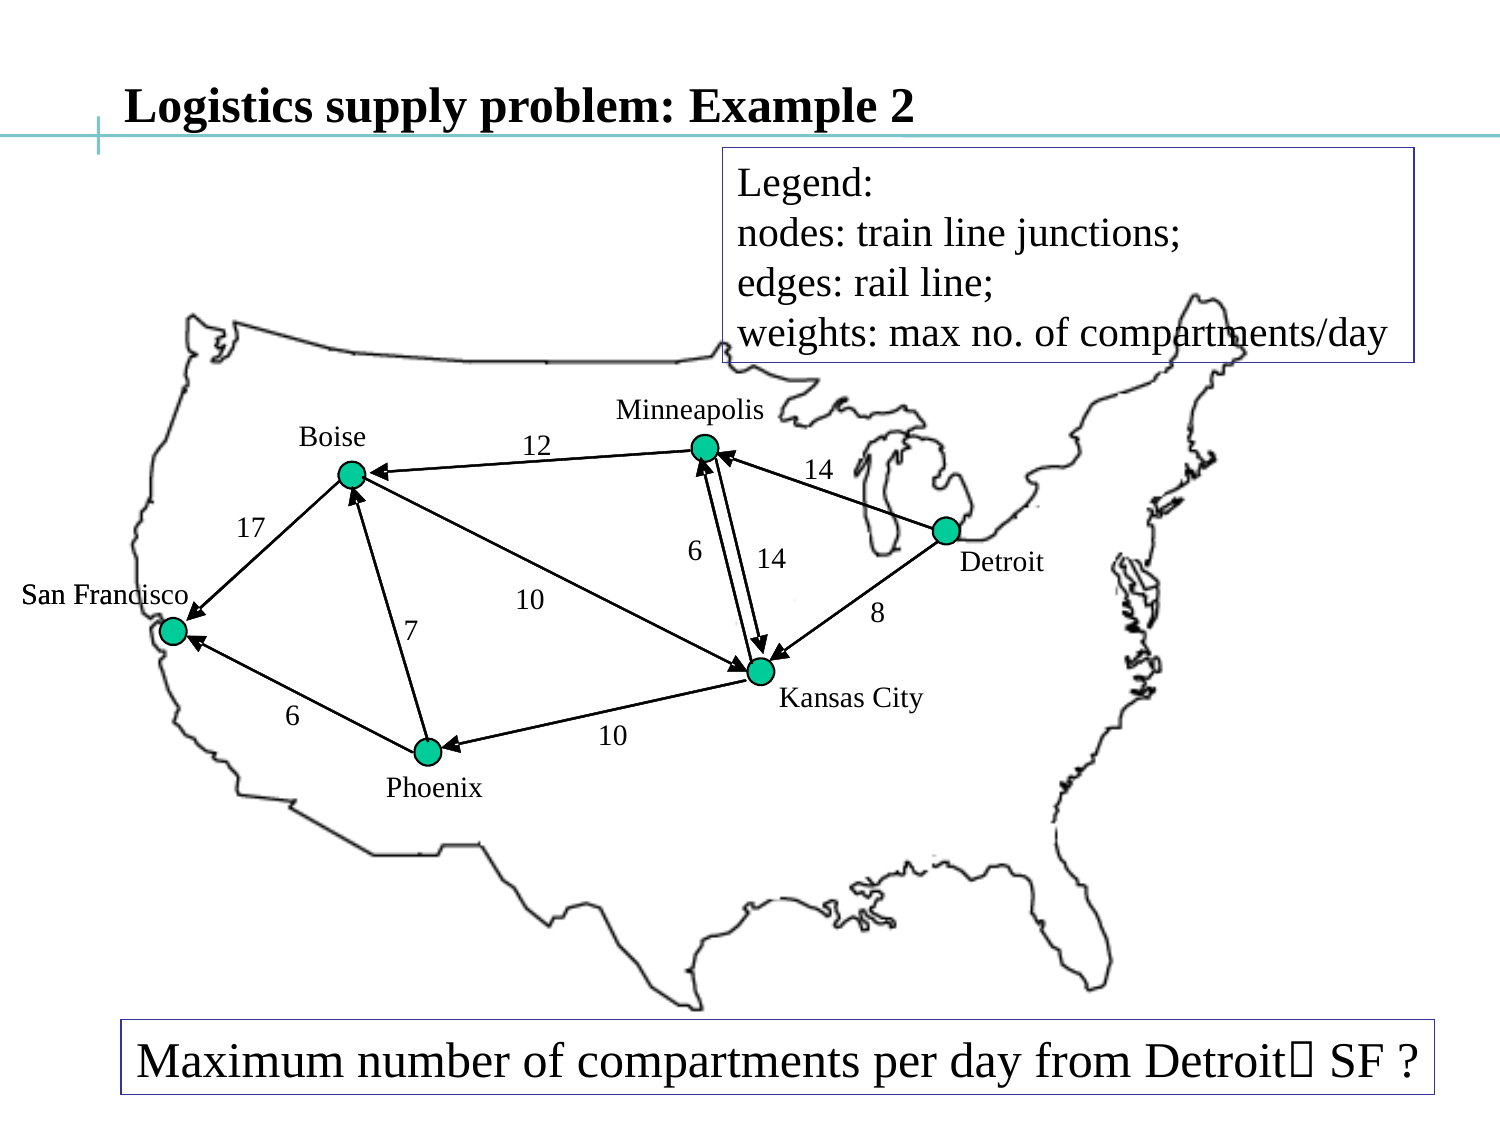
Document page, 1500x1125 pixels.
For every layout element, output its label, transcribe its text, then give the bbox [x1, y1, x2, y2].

text_box Maximum number of compartments per day from Detroit SF ? [121, 1019, 1435, 1095]
text_box Logistics supply problem: Example 2 [109, 64, 931, 140]
picture [0, 289, 1261, 1026]
text_box Legend: nodes: train line junctions; edges: rail line; weights: max no. of compartments/day [722, 147, 1415, 363]
